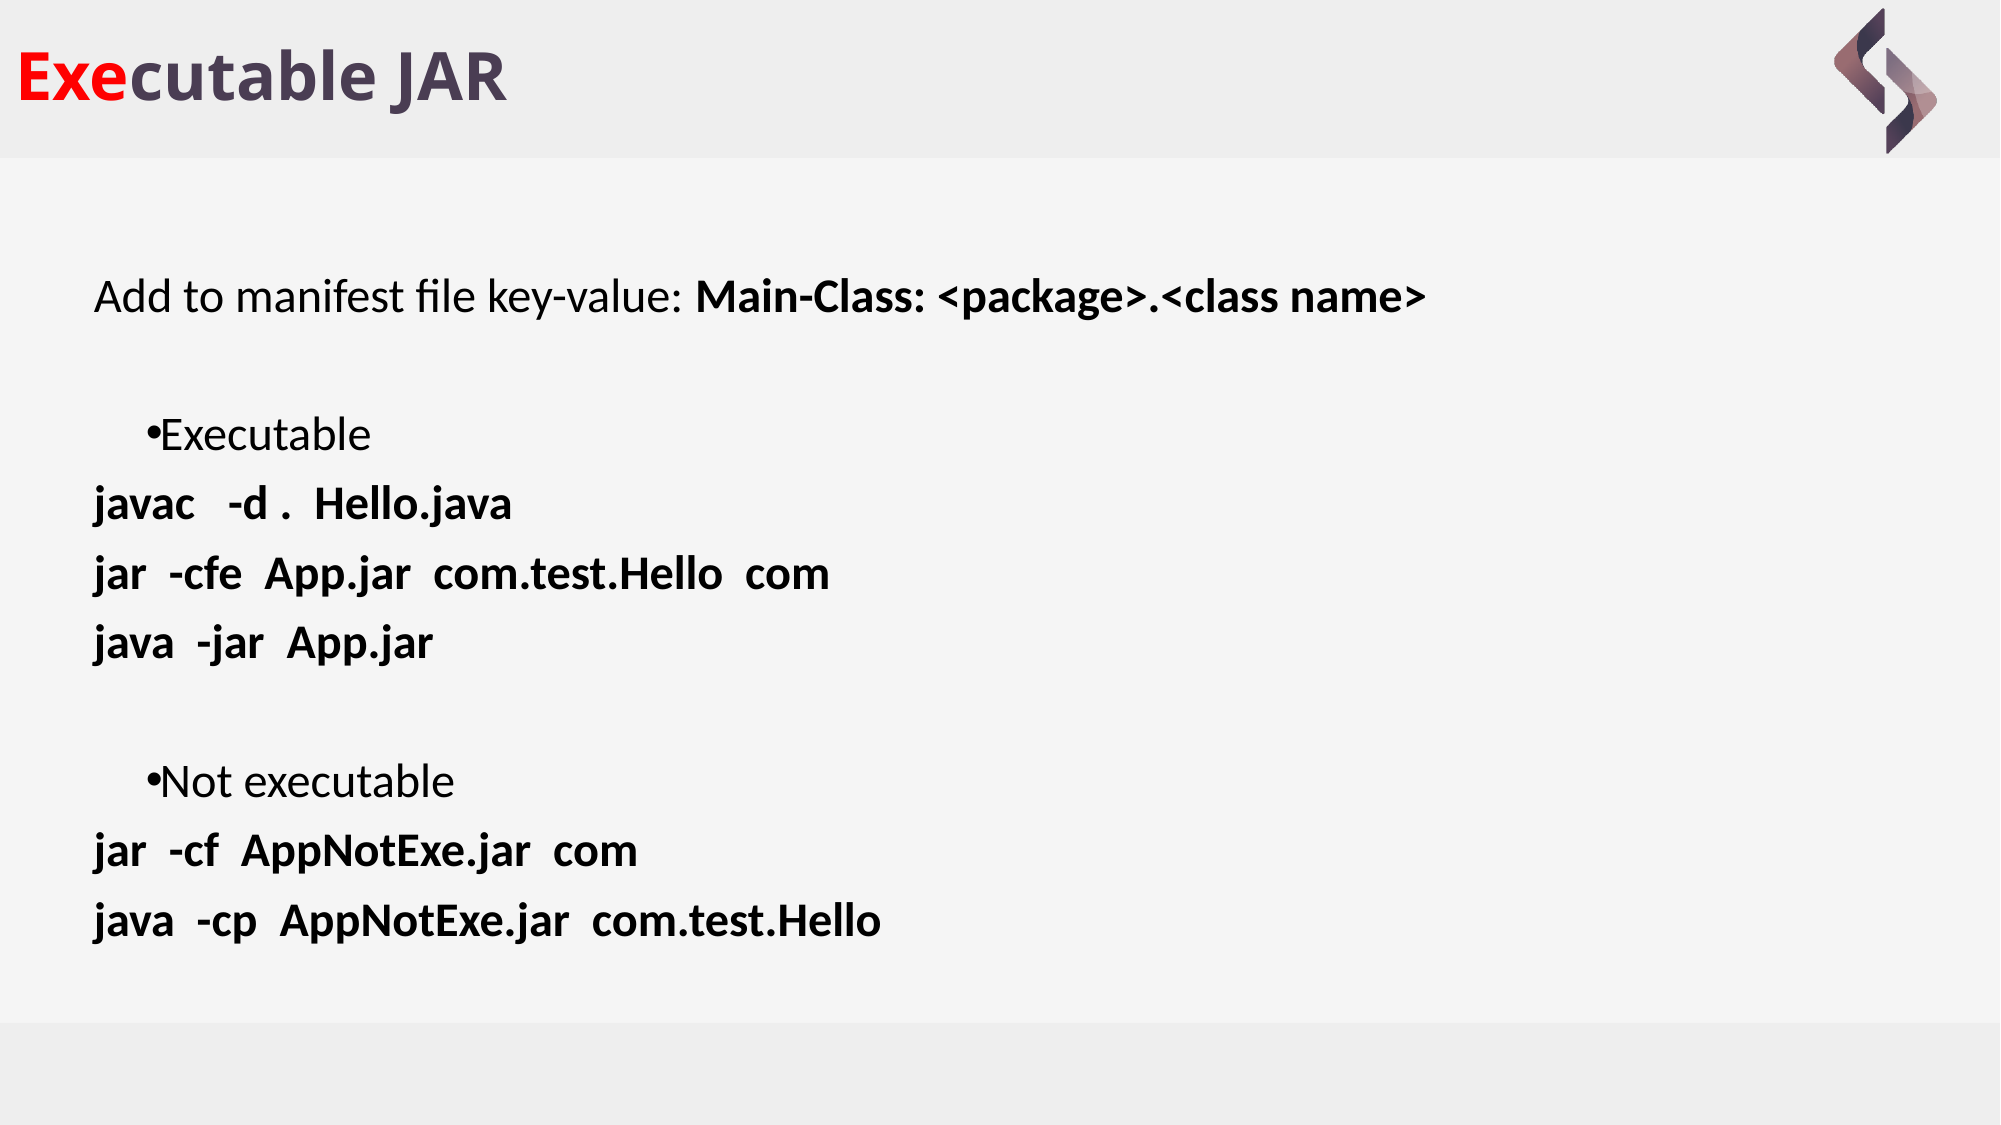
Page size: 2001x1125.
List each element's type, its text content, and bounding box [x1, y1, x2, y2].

picture [1787, 0, 2001, 166]
list Add to manifest file key-value: Main-Class: <package>.<class name> Executable javac -d . Hello.java jar -cfe App.jar com.test.Hello com java -jar App.jar Not executable jar -cf AppNotExe.jar com java -cp AppNotExe.jar com.test.Hello [78, 255, 1804, 970]
title Executable JAR [0, 0, 1788, 158]
